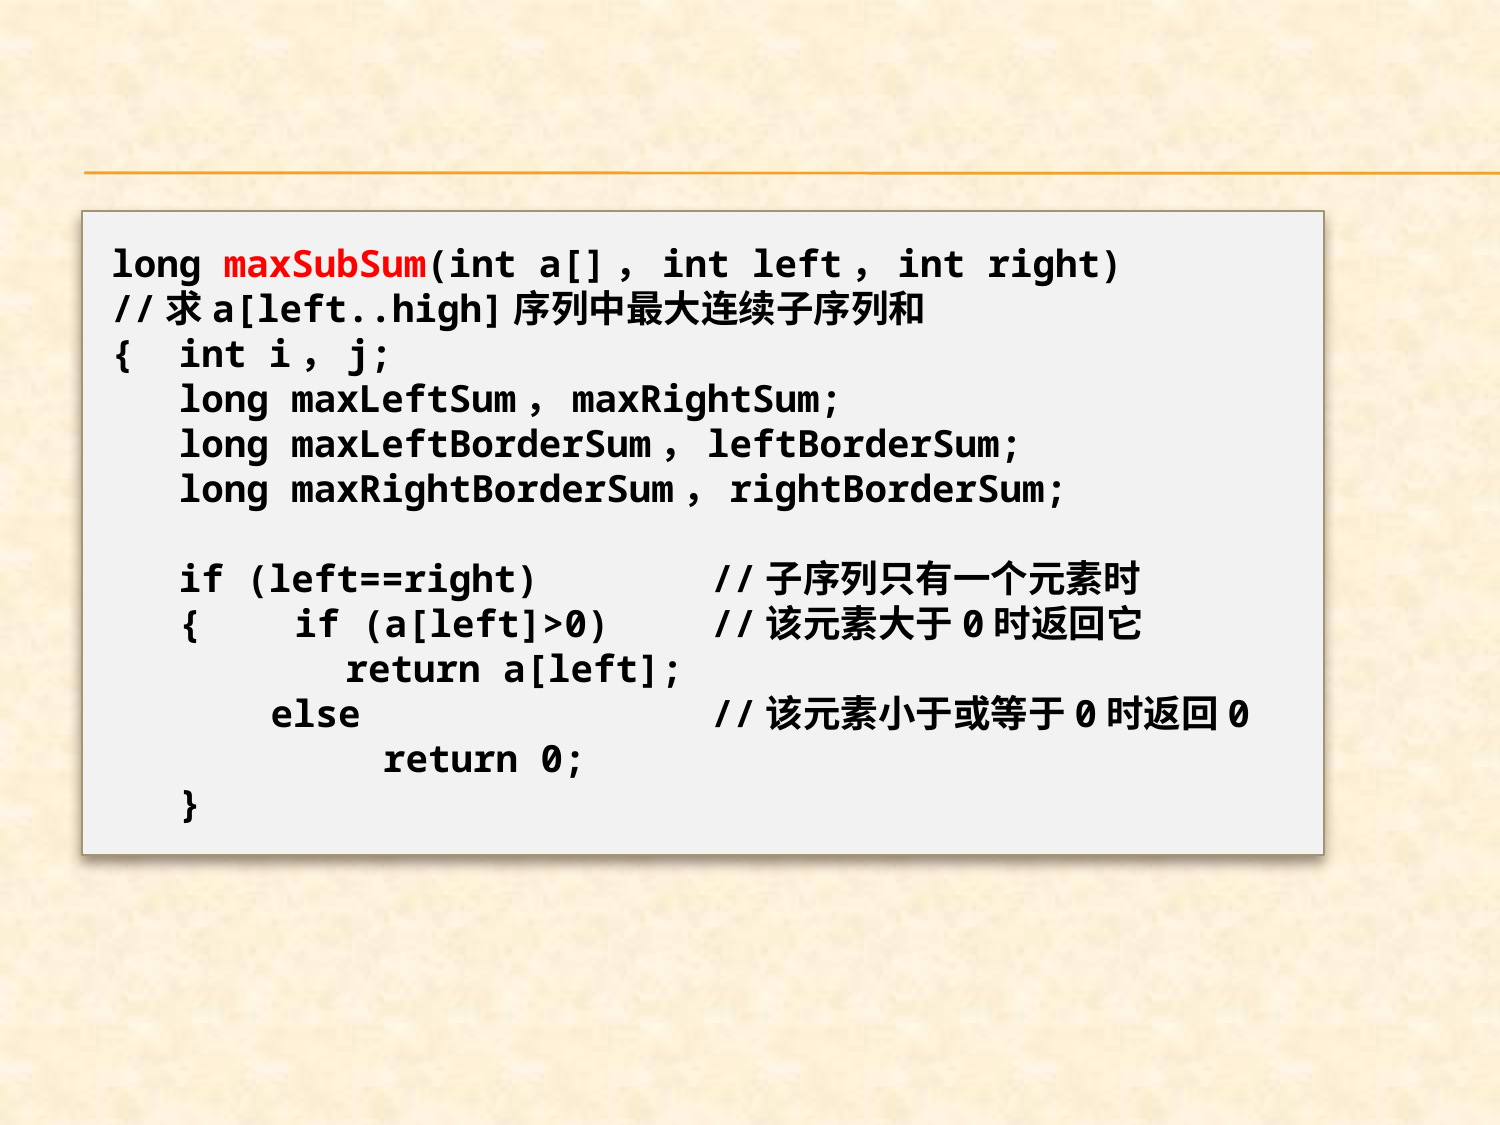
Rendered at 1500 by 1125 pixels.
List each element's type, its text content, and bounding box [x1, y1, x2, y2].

picture [0, 0, 1500, 1125]
text_box long maxSubSum(int a[]，int left，int right) //求a[left..high]序列中最大连续子序列和 { int i，j; long maxLeftSum，maxRightSum; long maxLeftBorderSum，leftBorderSum; long maxRightBorderSum，rightBorderSum; if (left==right) //子序列只有一个元素时 { if (a[left]>0) //该元素大于0时返回它 return a[left]; else //该元素小于或等于0时返回0 return 0; } [81, 210, 1325, 856]
